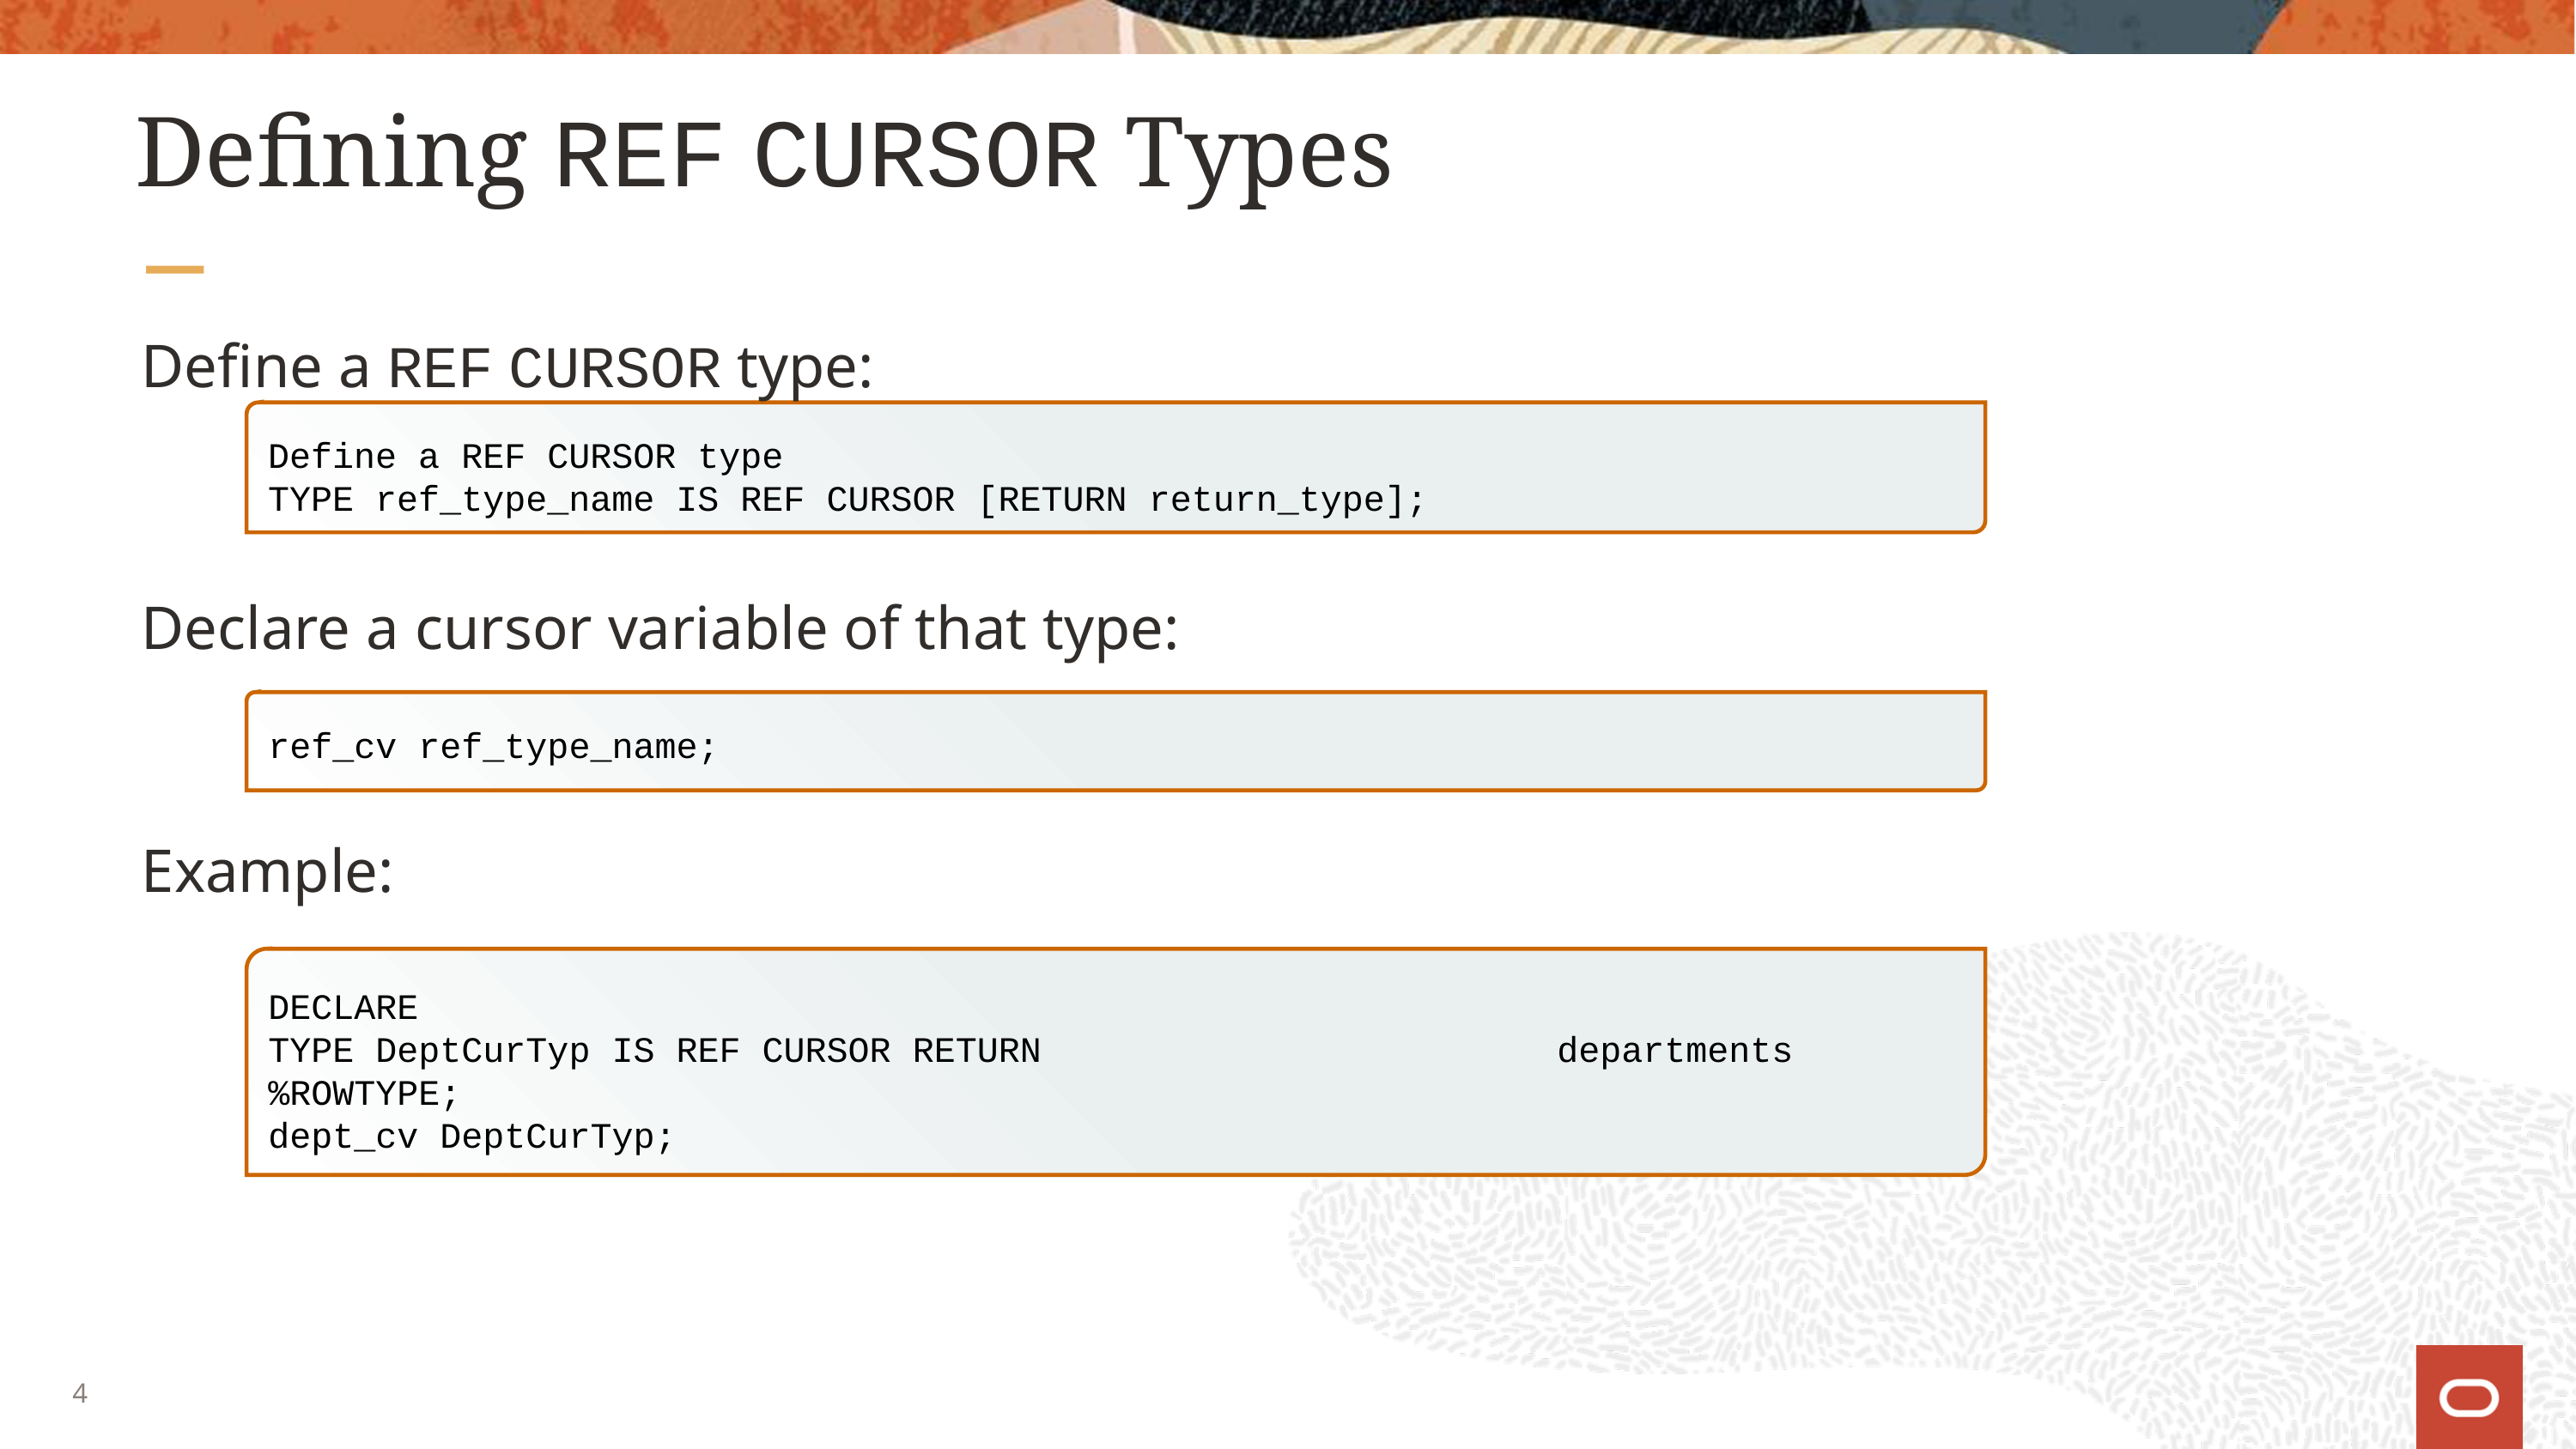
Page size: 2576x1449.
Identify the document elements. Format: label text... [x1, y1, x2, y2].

title Defining REF CURSOR Types [131, 86, 2445, 252]
list Define a REF CURSOR type: Declare a cursor variable of that type: Example: [137, 317, 2451, 937]
text_box DECLARE TYPE DeptCurTyp IS REF CURSOR RETURN departments%ROWTYPE; dept_cv DeptCurTyp; [248, 973, 1830, 1166]
picture [2416, 1345, 2523, 1449]
text_box Define a REF CURSOR type TYPE ref_type_name IS REF CURSOR [RETURN return_type]; [248, 422, 1465, 529]
text_box ref_cv ref_type_name; [248, 712, 1379, 776]
text_box [246, 949, 1986, 1175]
picture [0, 0, 2576, 54]
